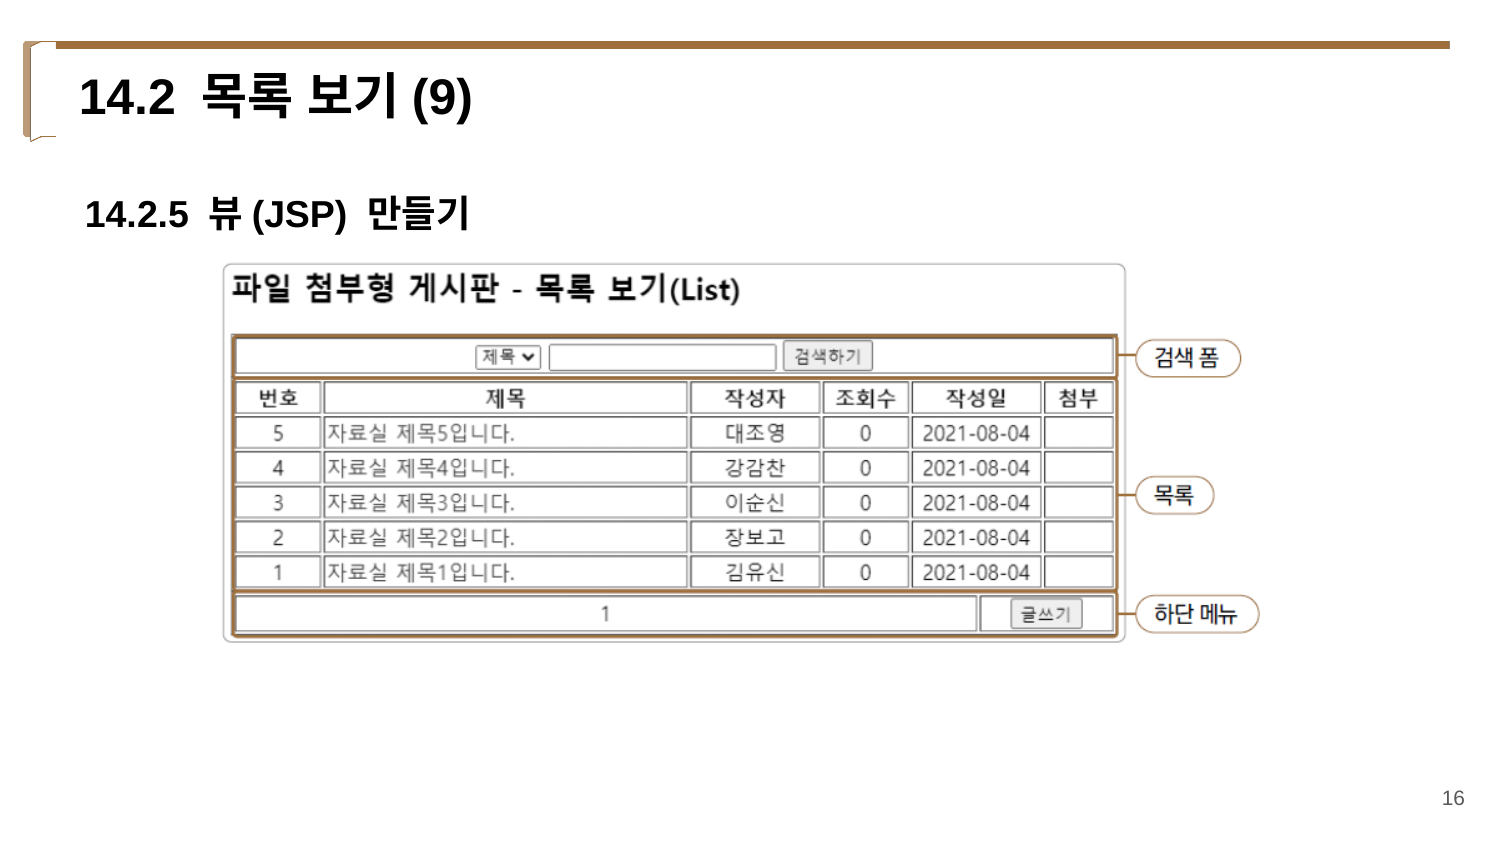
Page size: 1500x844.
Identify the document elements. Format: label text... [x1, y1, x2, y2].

list 14.2.5 뷰(JSP) 만들기 [51, 168, 1449, 750]
slide_number 16 [1389, 764, 1480, 830]
picture [8, 24, 1462, 155]
picture [212, 255, 1276, 664]
